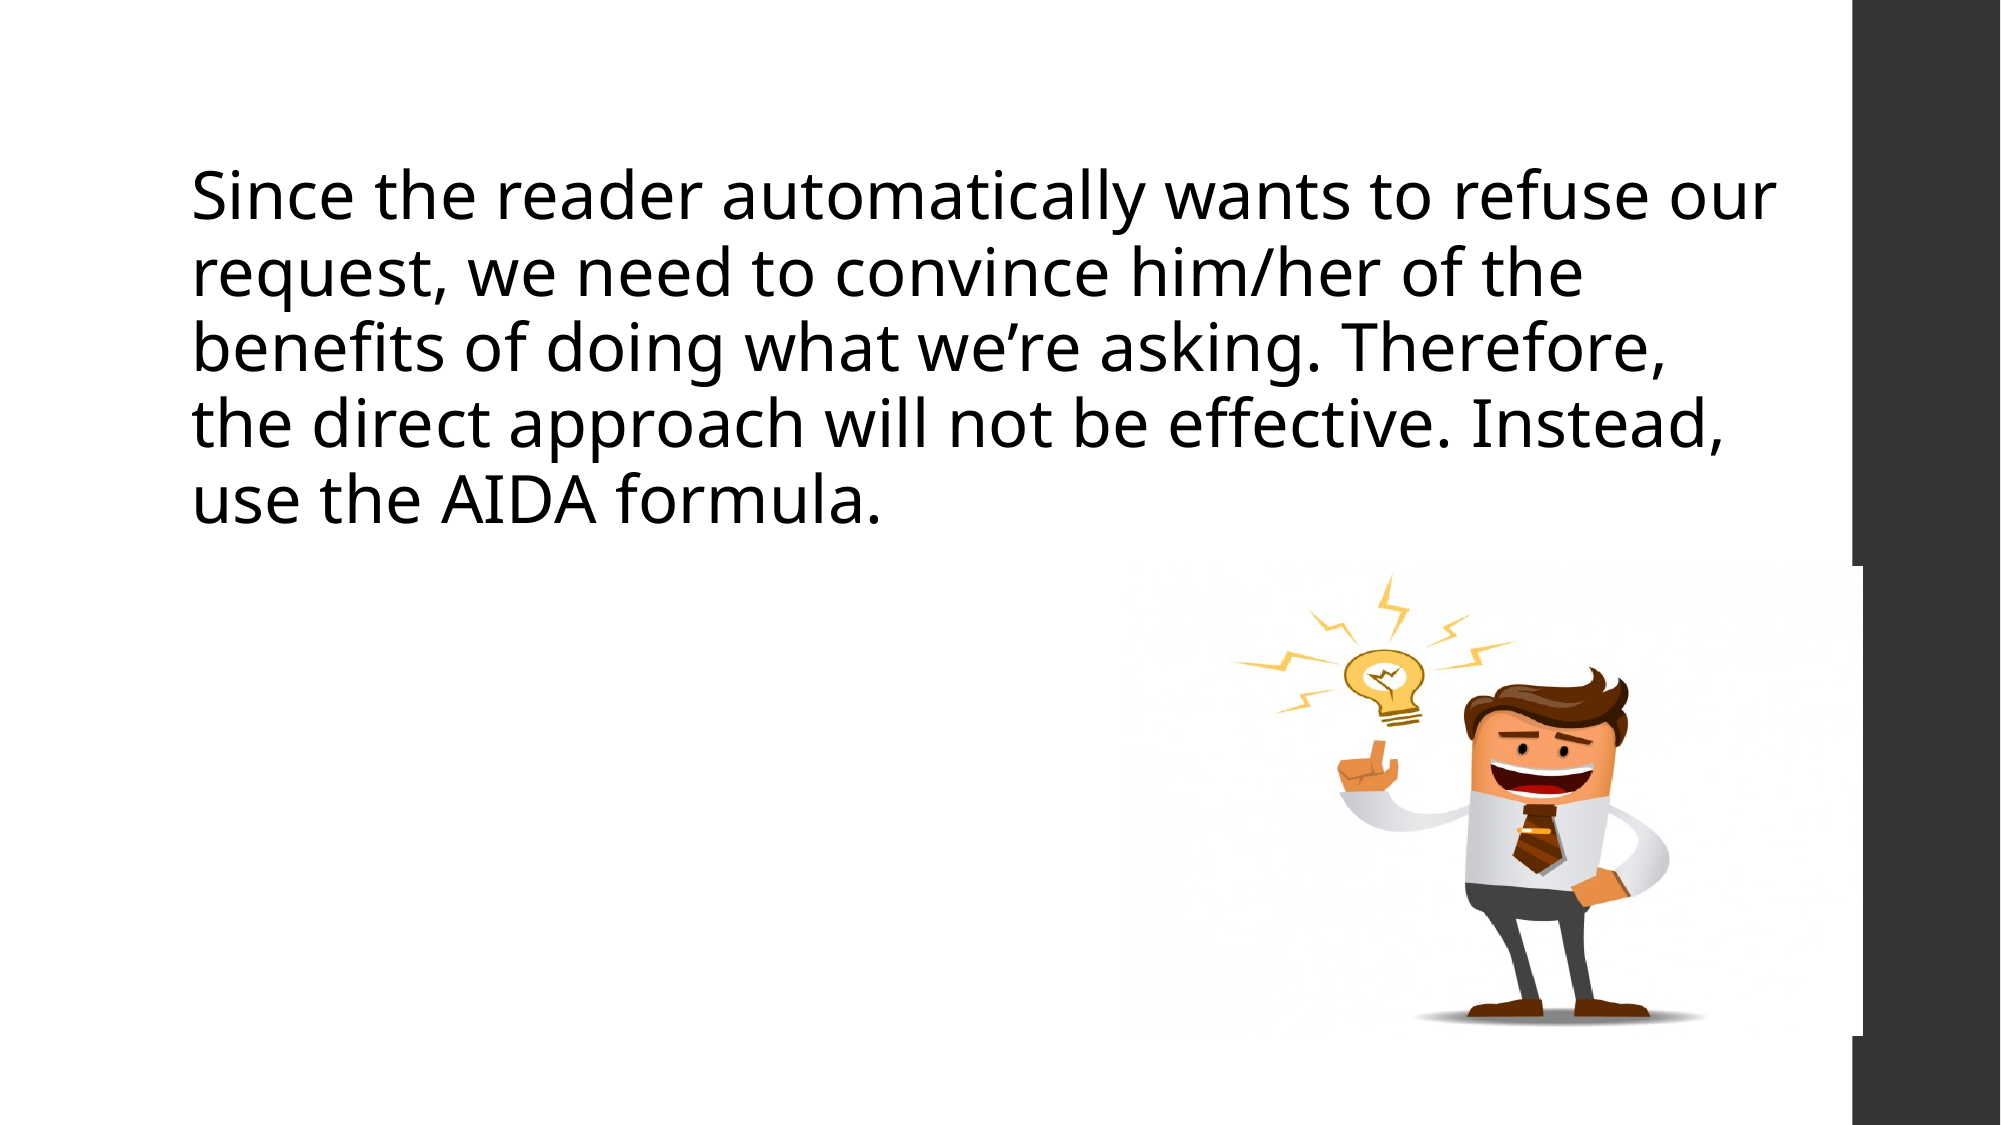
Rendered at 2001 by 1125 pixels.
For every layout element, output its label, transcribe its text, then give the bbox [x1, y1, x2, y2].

picture [1125, 566, 1863, 1036]
list Since the reader automatically wants to refuse our request, we need to convince him/her of the benefits of doing what we’re asking. Therefore, the direct approach will not be effective. Instead, use the AIDA formula. [176, 151, 1802, 733]
